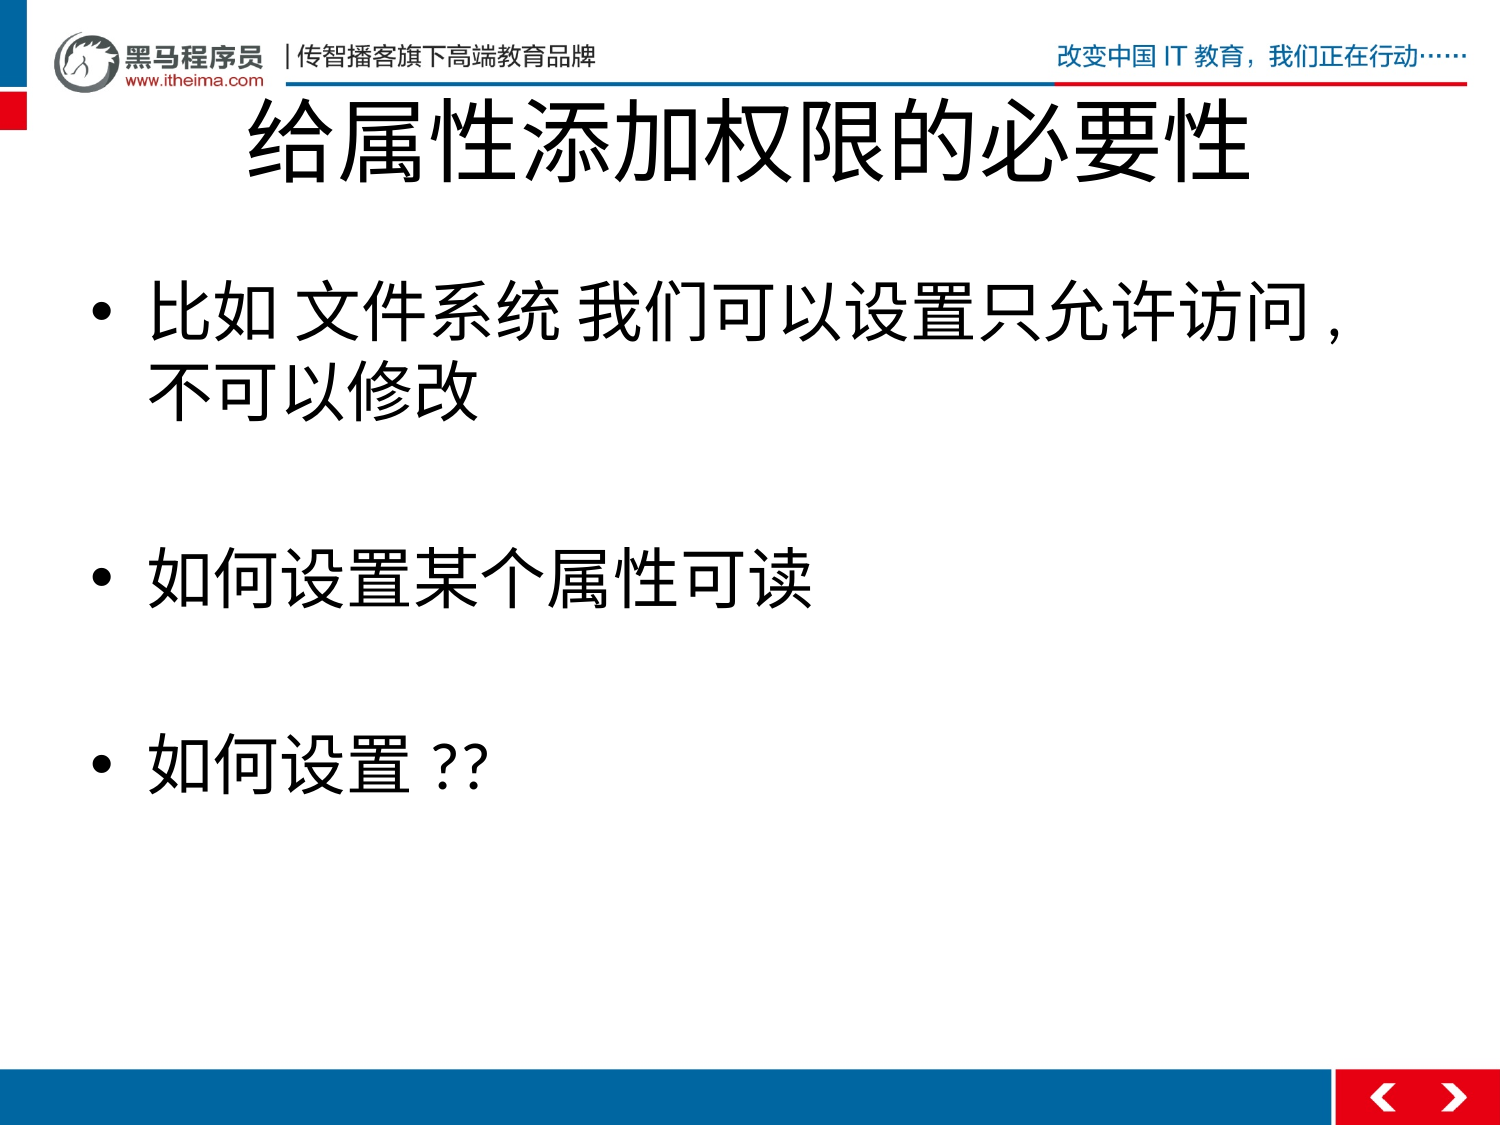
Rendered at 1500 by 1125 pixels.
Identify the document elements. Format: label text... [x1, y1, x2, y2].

title 给属性添加权限的必要性 [75, 45, 1425, 233]
list 比如 文件系统 我们可以设置只允许访问,不可以修改 如何设置某个属性可读 如何设置?? [75, 262, 1425, 1005]
picture [0, 0, 1500, 1125]
